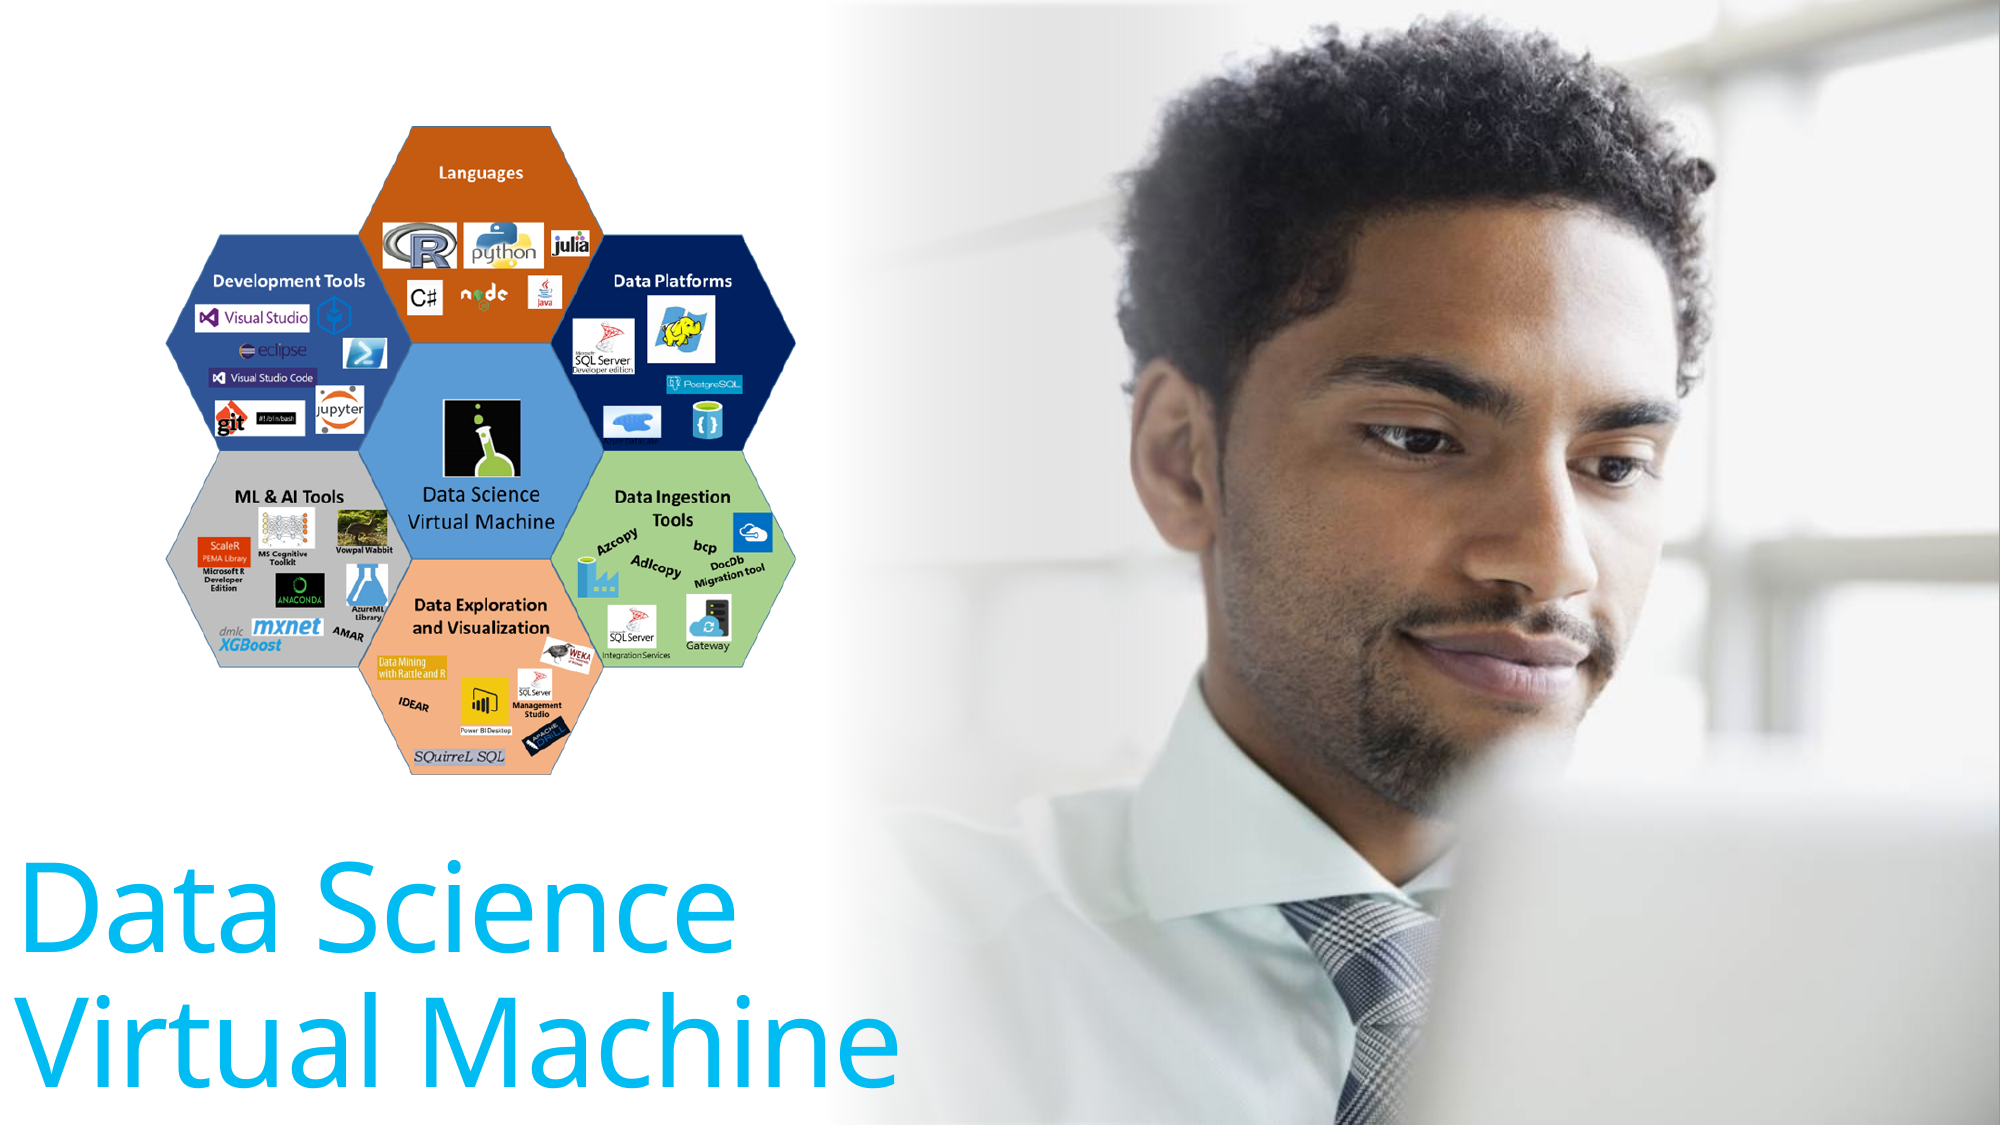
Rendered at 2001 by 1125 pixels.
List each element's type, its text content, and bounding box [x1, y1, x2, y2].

text_box PT1 [1170, 0, 1192, 4]
picture [1217, 0, 1999, 1125]
text_box Data Science Virtual Machine [0, 837, 972, 1122]
picture [164, 125, 796, 775]
